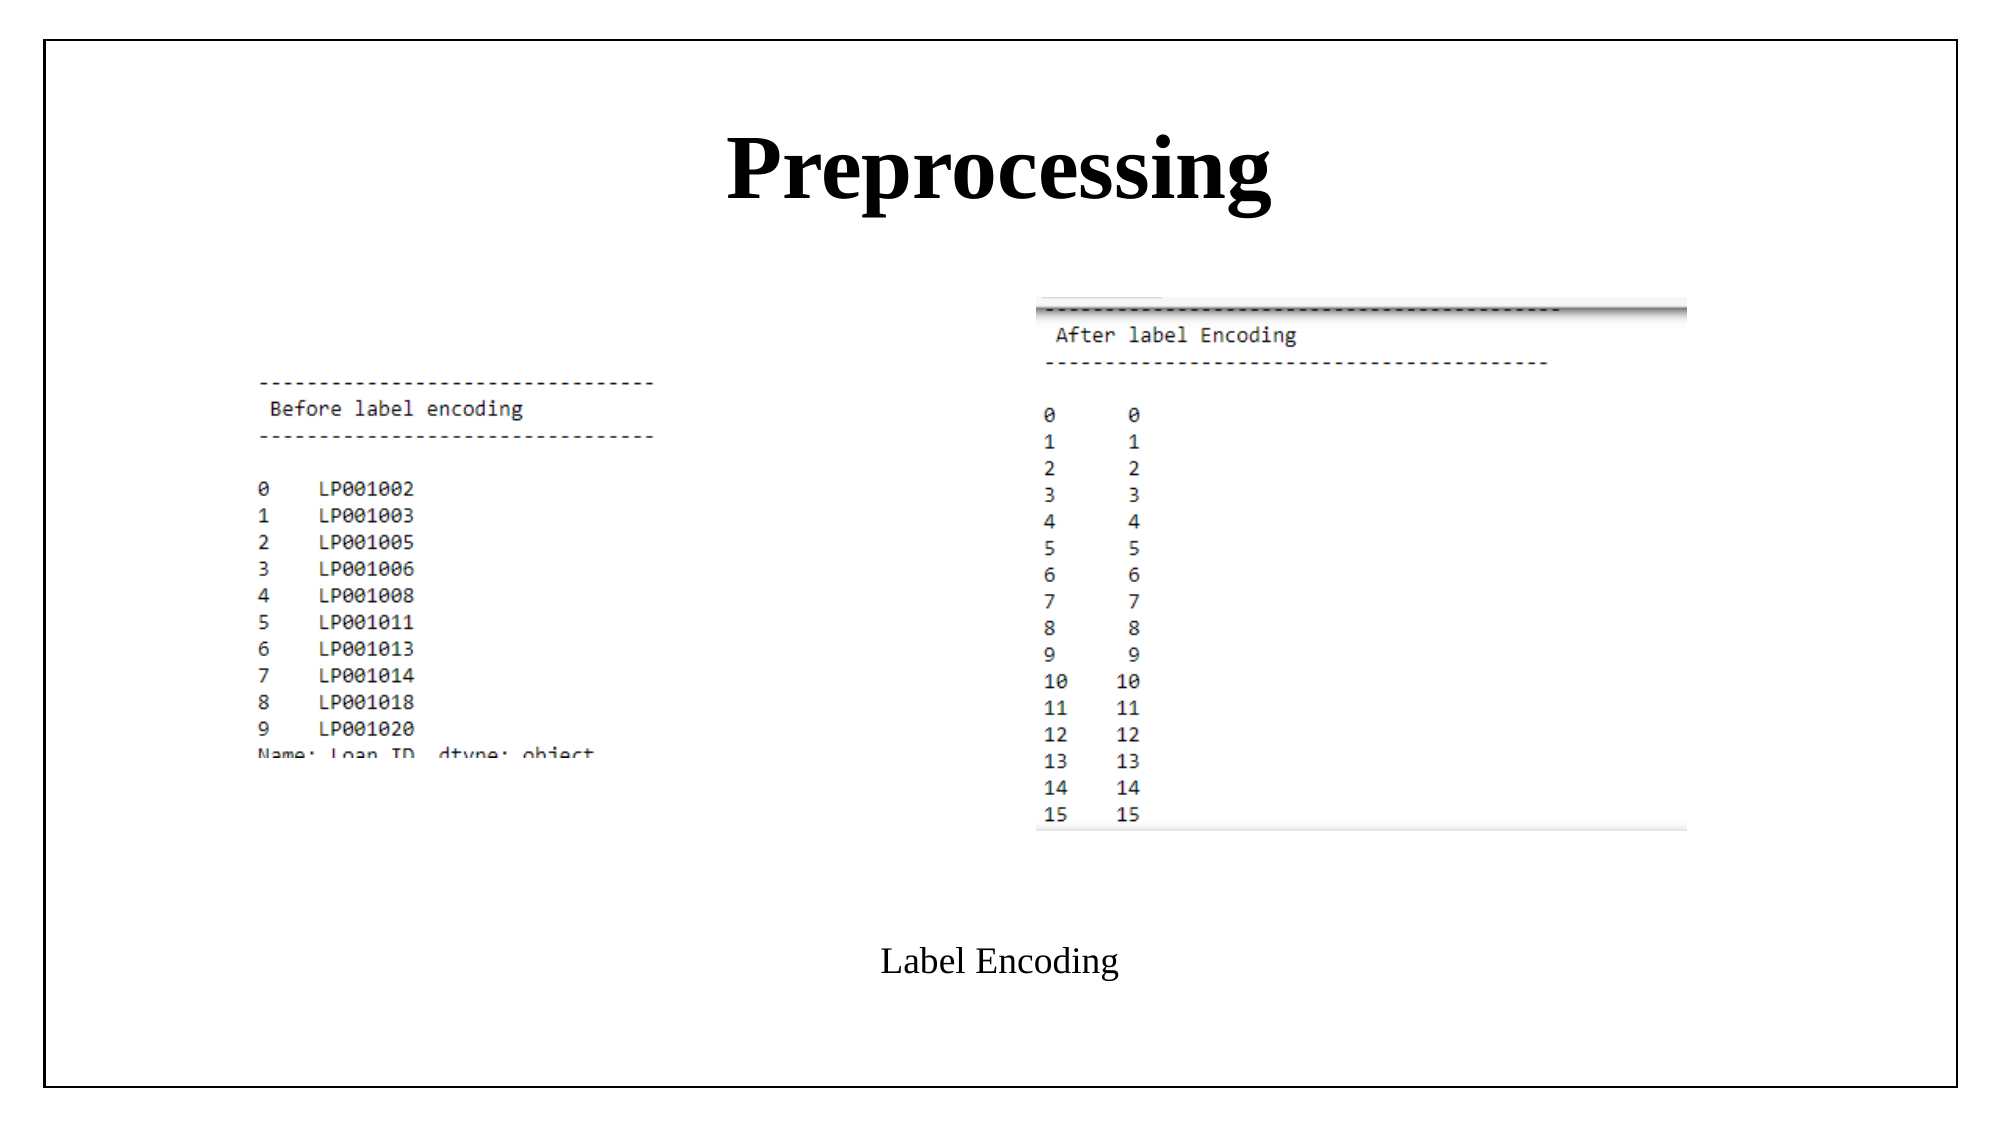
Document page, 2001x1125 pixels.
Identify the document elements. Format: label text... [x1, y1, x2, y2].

text_box Label Encoding [615, 928, 1385, 989]
picture [236, 369, 776, 758]
picture [1036, 297, 1687, 831]
text_box [43, 39, 1958, 1088]
